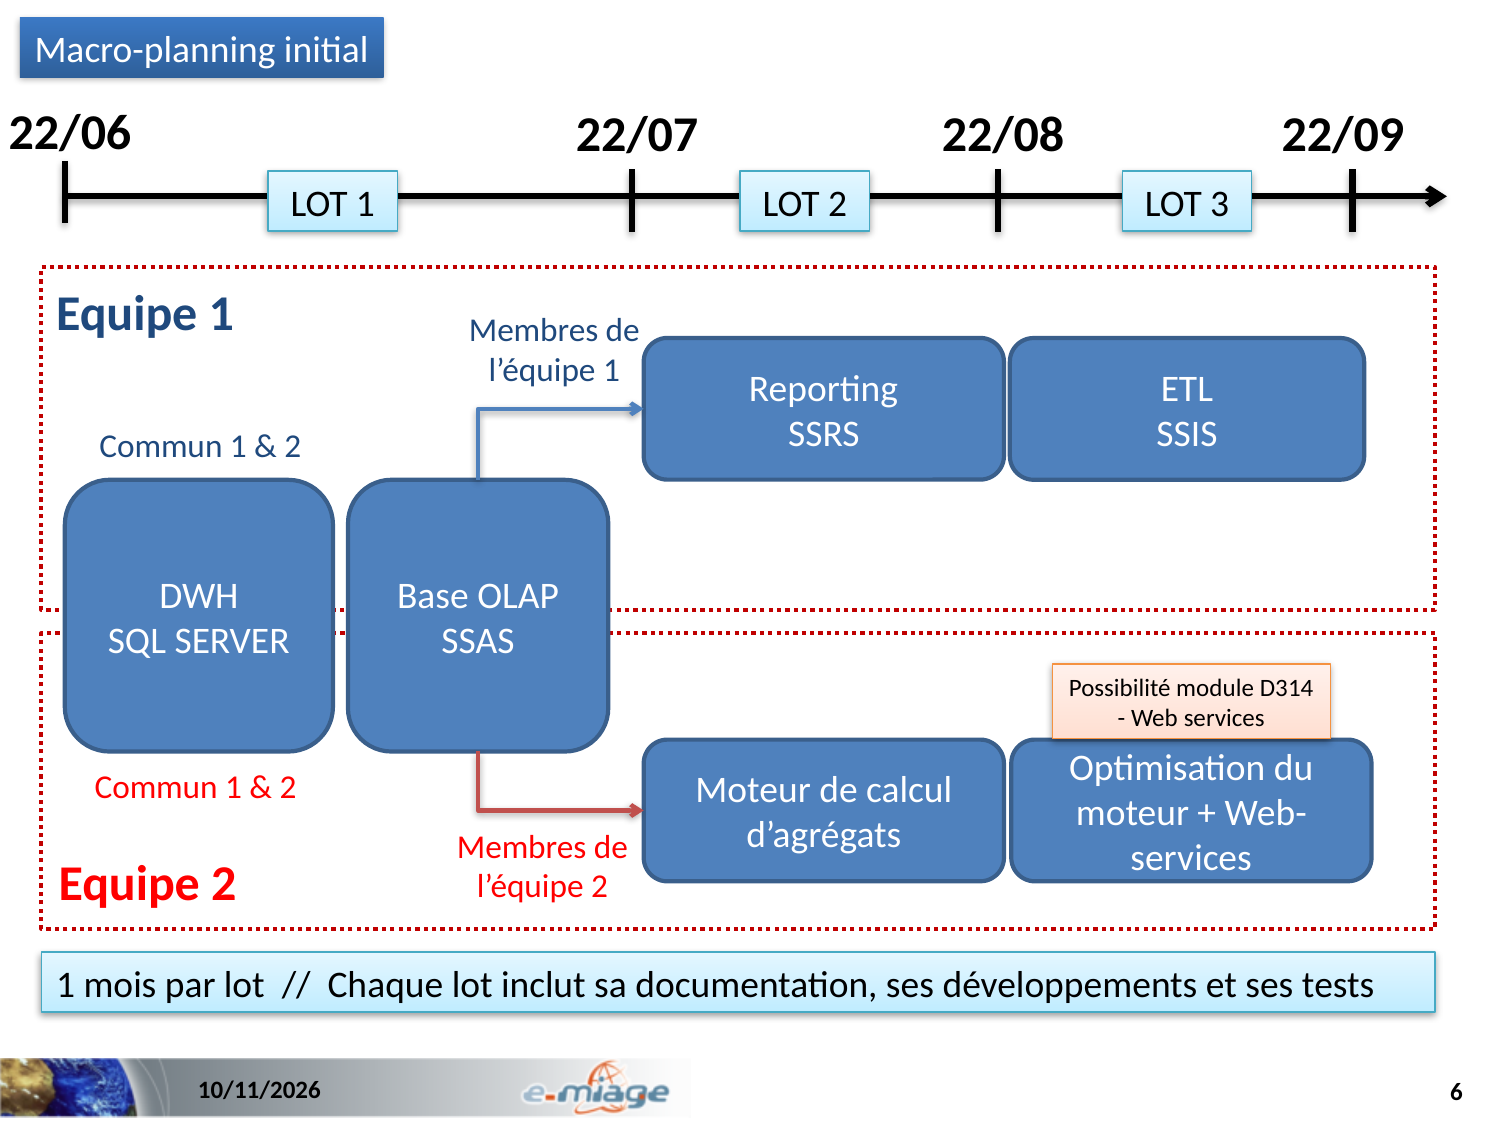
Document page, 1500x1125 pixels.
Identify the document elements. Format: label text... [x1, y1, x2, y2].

text_box Reporting SSRS [641, 335, 1007, 482]
text_box Optimisation du moteur + Web-services [1009, 737, 1374, 884]
text_box 1 mois par lot // Chaque lot inclut sa documentation, ses développements et ses tests [41, 951, 1436, 1013]
picture [0, 1058, 691, 1118]
text_box Commun 1 & 2 [78, 758, 314, 813]
text_box Macro-planning initial [19, 17, 384, 78]
text_box Equipe 1 [41, 273, 586, 349]
text_box Membres de l’équipe 2 [441, 817, 644, 912]
text_box Moteur de calcul d’agrégats [641, 737, 1007, 884]
text_box Possibilité module D314 - Web services [1052, 663, 1331, 739]
text_box LOT 3 [1122, 170, 1252, 195]
text_box DWH SQL SERVER [62, 477, 336, 754]
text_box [525, 361, 597, 528]
text_box Commun 1 & 2 [82, 416, 318, 472]
text_box 22/09 [1266, 93, 1436, 169]
text_box LOT 1 [267, 170, 398, 195]
text_box LOT 2 [739, 204, 870, 232]
text_box 22/07 [561, 93, 730, 169]
text_box 22/06 [0, 92, 163, 168]
text_box LOT 1 [267, 204, 398, 232]
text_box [531, 698, 591, 865]
text_box ETL SSIS [1007, 335, 1367, 482]
text_box Base OLAP SSAS [345, 477, 611, 754]
text_box Membres de l’équipe 1 [453, 301, 656, 396]
text_box Equipe 2 [43, 843, 588, 919]
text_box LOT 2 [739, 170, 870, 195]
text_box 22/08 [927, 93, 1096, 169]
text_box LOT 3 [1122, 204, 1252, 232]
text_box [39, 265, 1437, 612]
text_box [39, 631, 1437, 931]
